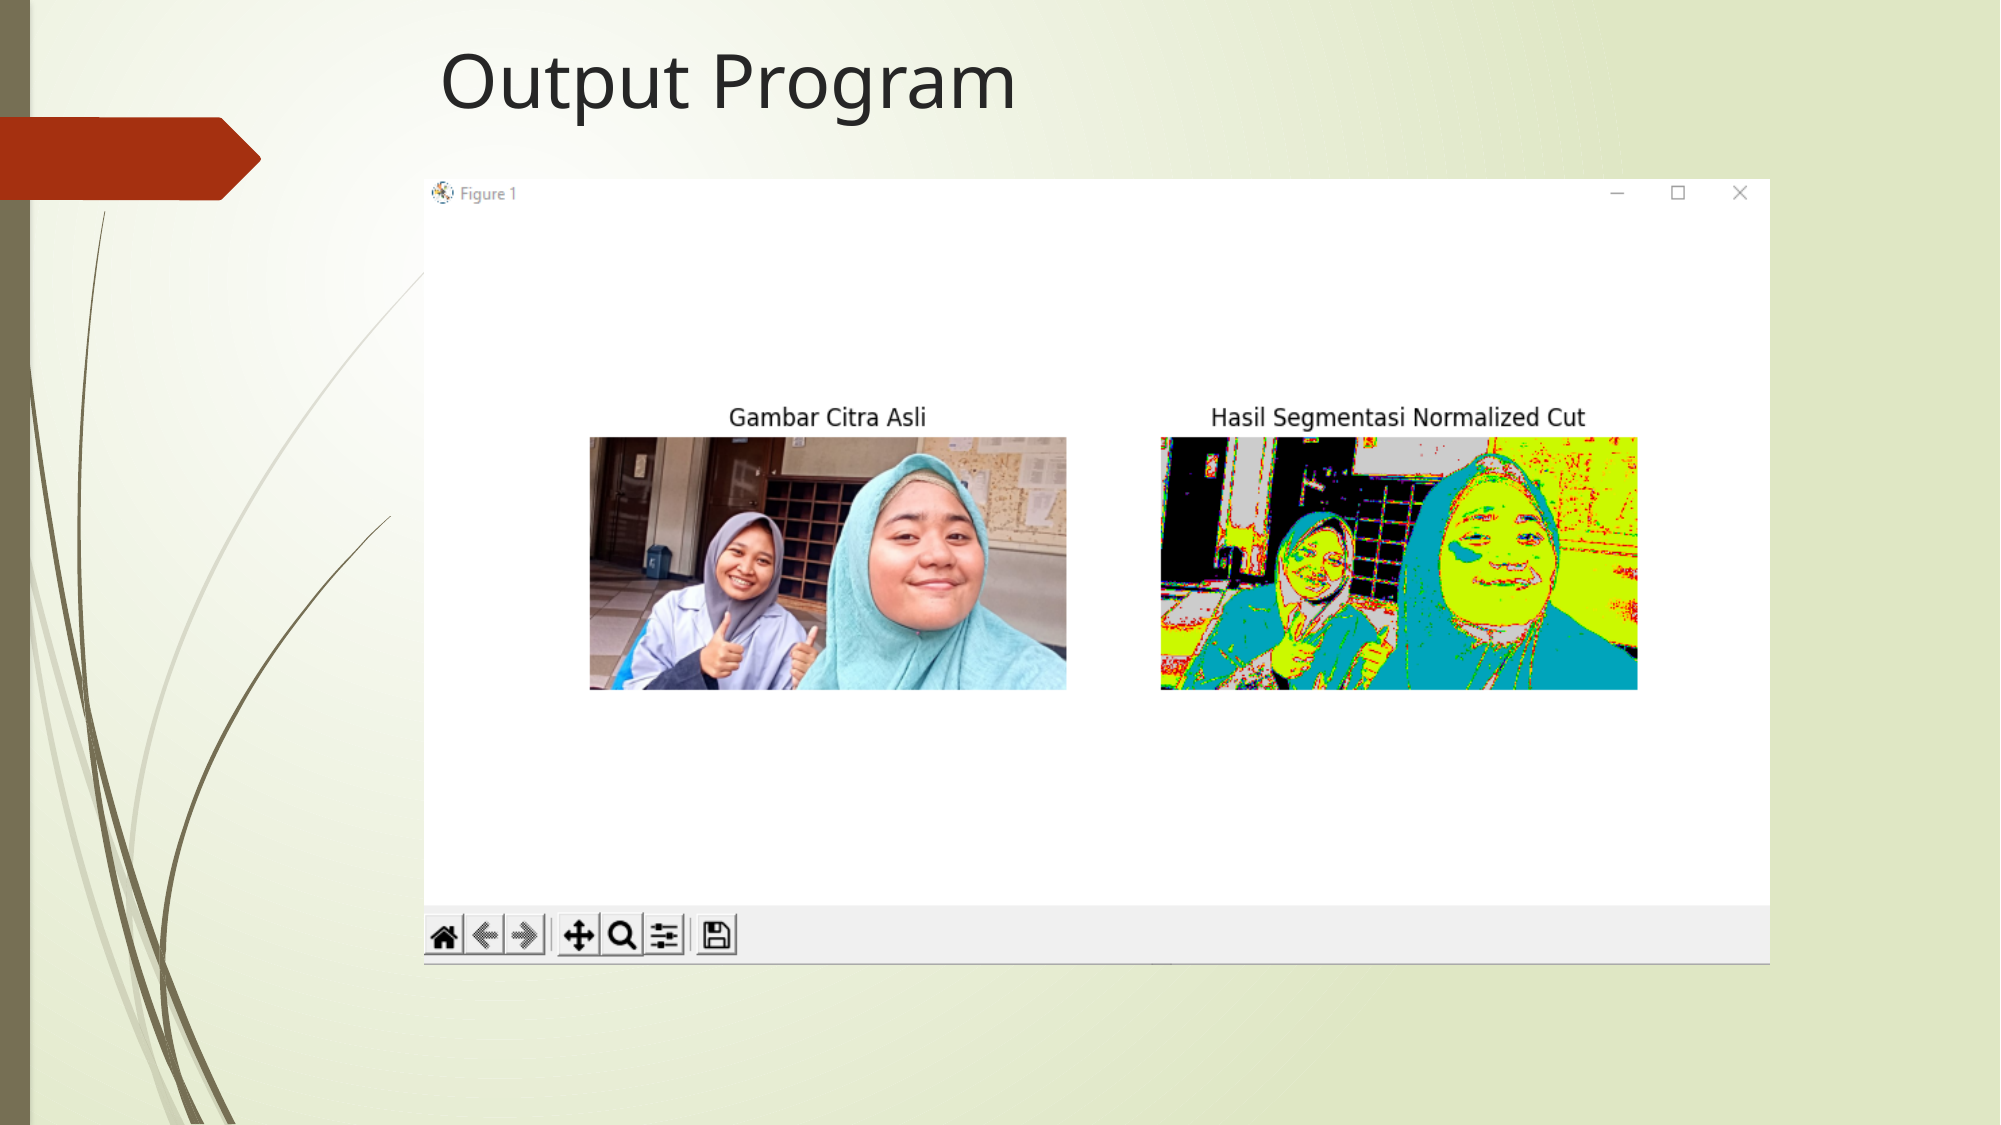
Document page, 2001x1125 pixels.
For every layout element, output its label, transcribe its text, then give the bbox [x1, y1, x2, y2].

title Output Program [424, 26, 1887, 237]
picture [424, 179, 1771, 965]
